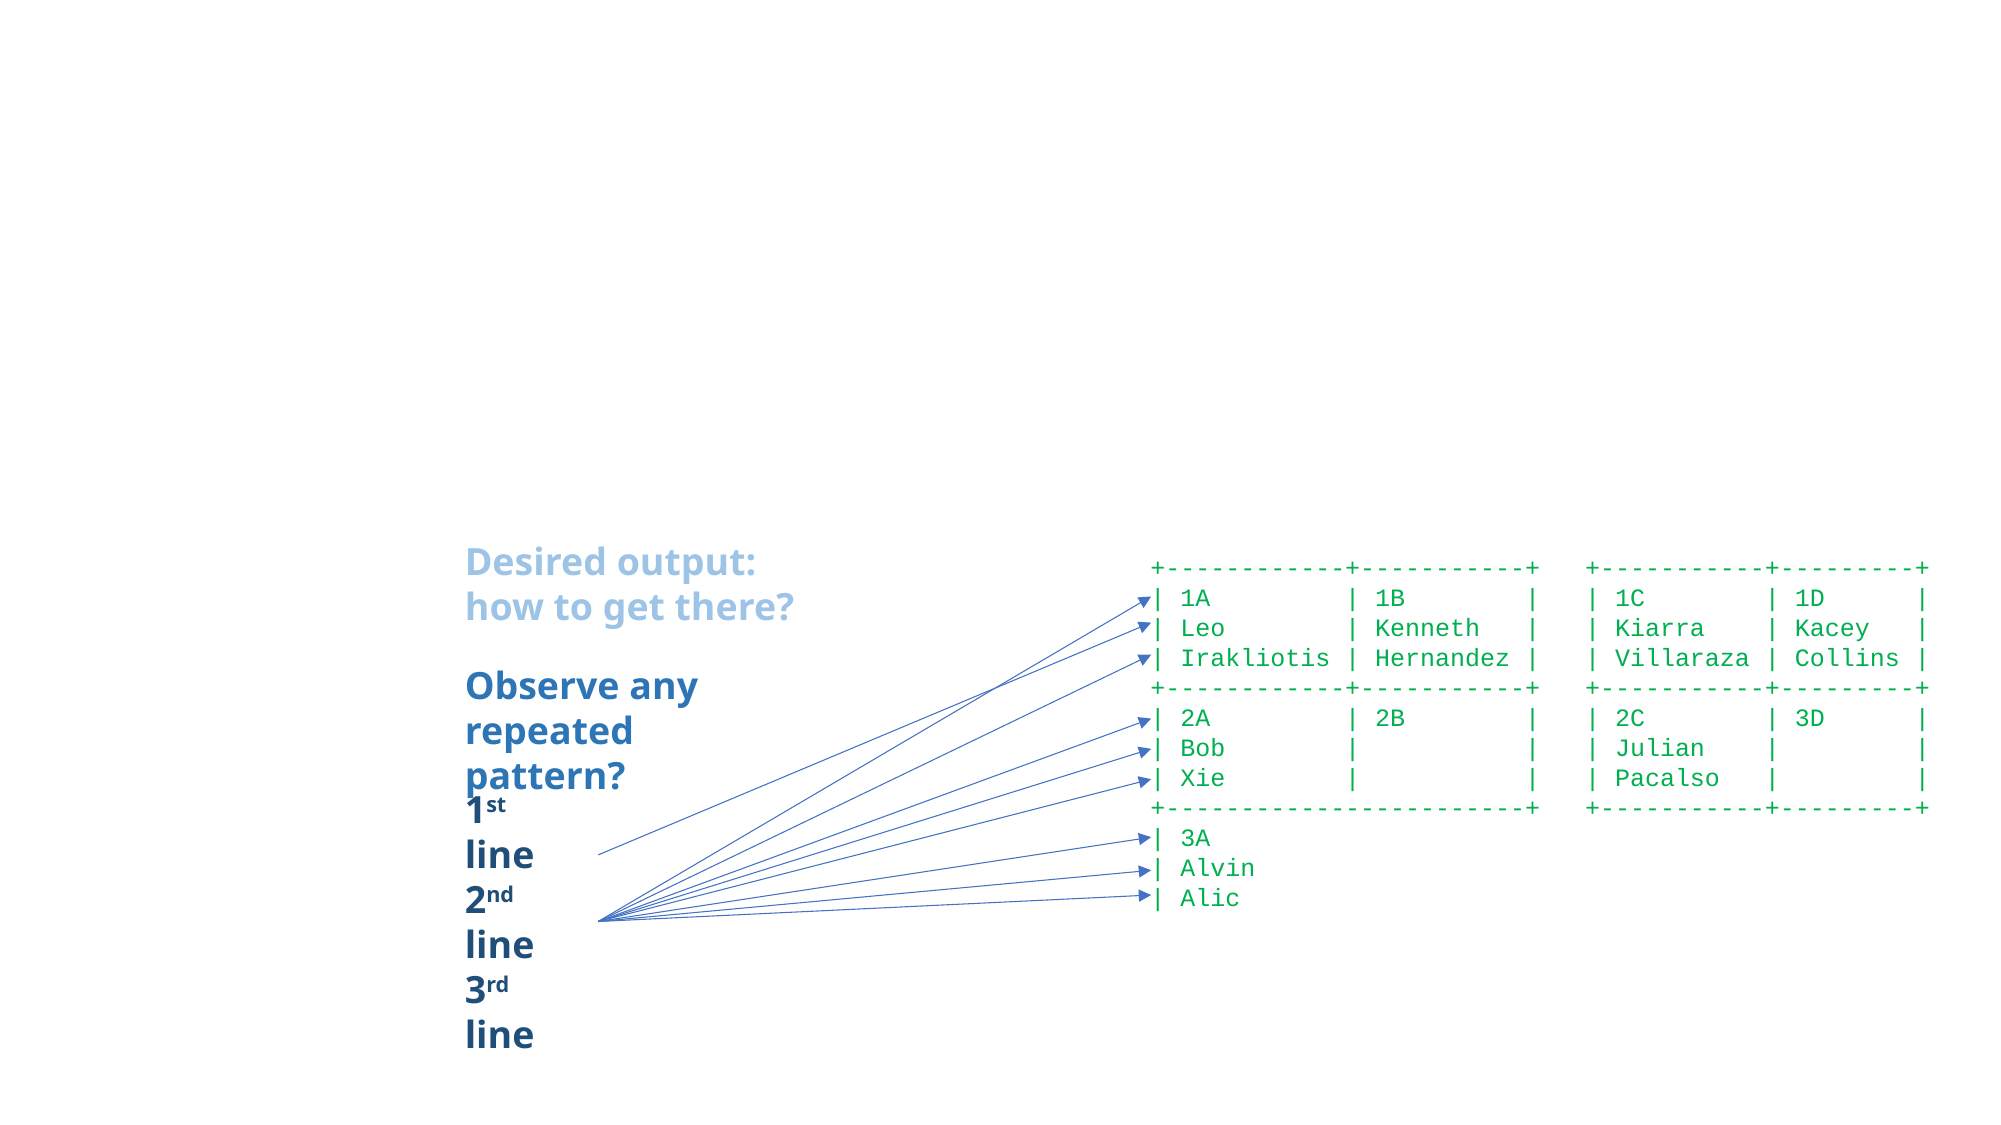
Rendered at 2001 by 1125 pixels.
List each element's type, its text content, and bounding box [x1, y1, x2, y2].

text_box Desired output: how to get there? [449, 530, 811, 636]
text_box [598, 854, 1152, 896]
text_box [598, 654, 1152, 718]
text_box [598, 748, 1152, 779]
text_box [598, 779, 1152, 837]
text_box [598, 718, 1152, 748]
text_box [598, 596, 1152, 622]
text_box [598, 837, 1152, 854]
text_box 1st line 2nd line 3rd line [449, 779, 599, 1064]
text_box +------------+-----------+ +-----------+---------+ | 1A | 1B | | 1C | 1D | | Leo | Kenneth | | Kiarra | Kacey | | Irakliotis | Hernandez | | Villaraza | Collins | +------------+-----------+ +-----------+---------+ | 2A | 2B | | 2C | 3D | | Bob | | | Julian | | | Xie | | | Pacalso | | +------------------------+ +-----------+---------+ | 3A | Alvin | Alic [1135, 544, 1965, 919]
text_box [598, 622, 1152, 654]
text_box Observe any repeated pattern? [449, 654, 598, 779]
